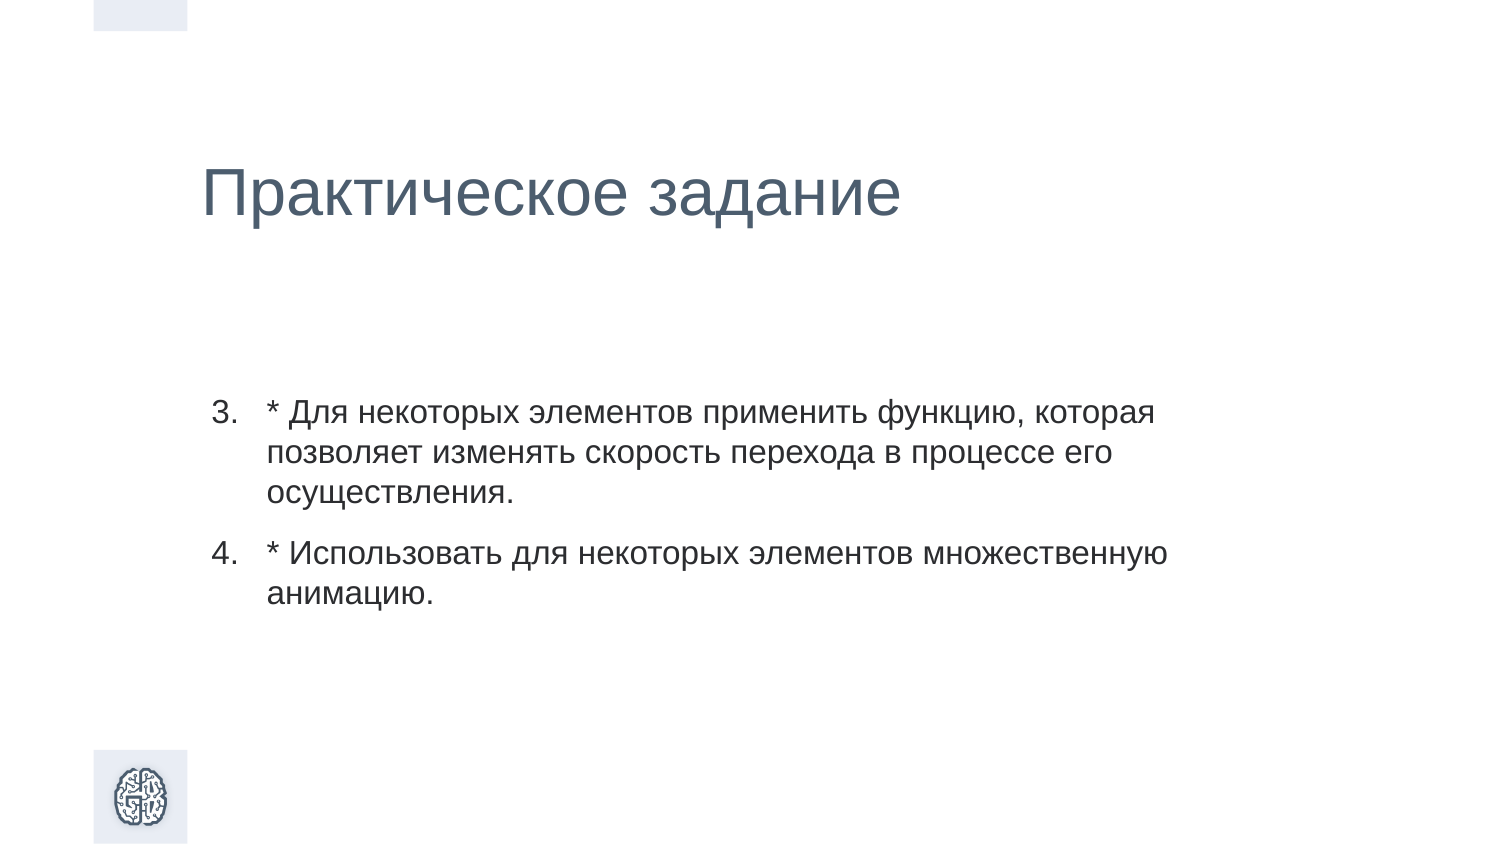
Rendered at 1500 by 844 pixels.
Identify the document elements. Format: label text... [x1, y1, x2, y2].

text_box Практическое задание [186, 94, 1311, 282]
picture [106, 760, 175, 834]
list * Для некоторых элементов применить функцию, которая позволяет изменять скорость перехода в процессе его осуществления. * Использовать для некоторых элементов множественную анимацию. [187, 334, 1313, 668]
